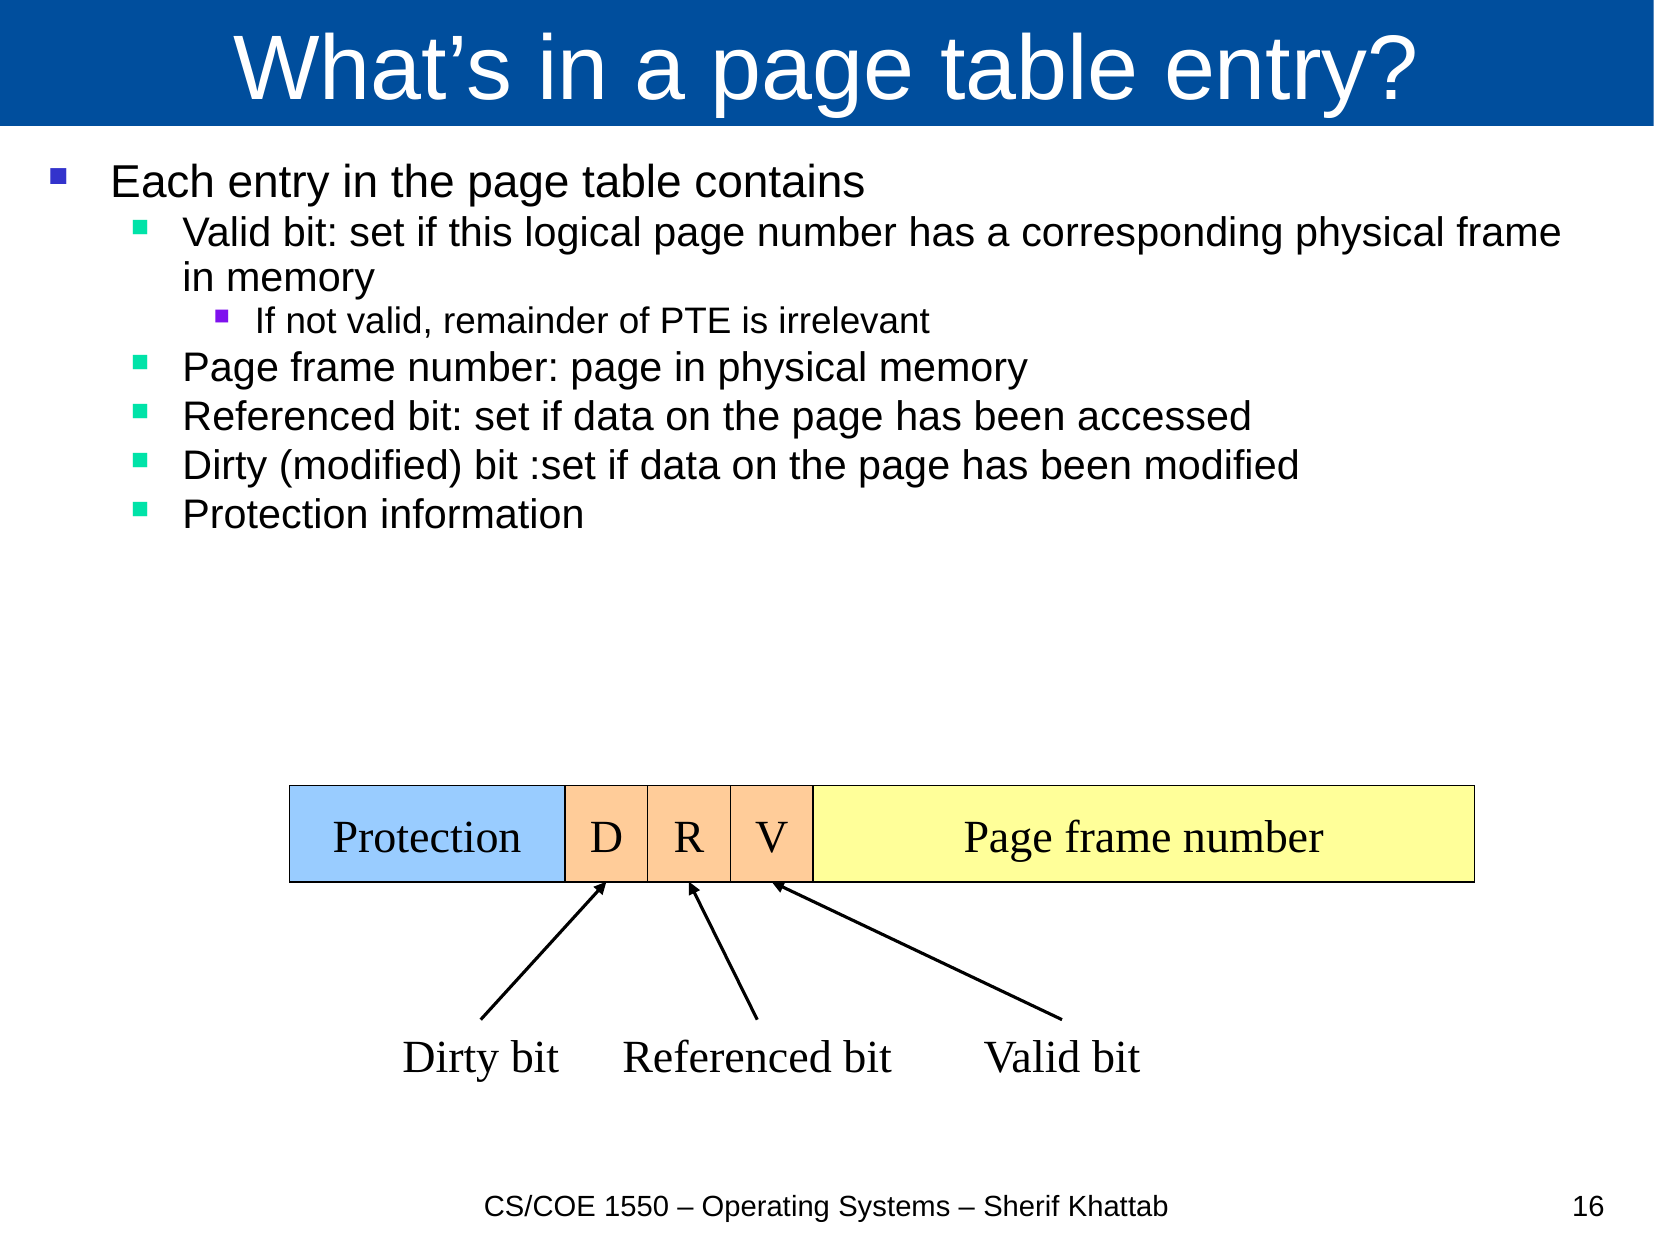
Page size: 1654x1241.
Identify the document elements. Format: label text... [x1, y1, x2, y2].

text_box V [731, 785, 813, 882]
text_box Valid bit [968, 1019, 1156, 1090]
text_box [689, 881, 758, 1020]
list Each entry in the page table contains Valid bit: set if this logical page number has a corresponding physical frame in memory If not valid, remainder of PTE is irrelevant Page frame number: page in physical memory Referenced bit: set if data on the page has been accessed Dirty (modified) bit :set if data on the page has been modified Protection information [33, 150, 1620, 1158]
title What’s in a page table entry? [0, 0, 1654, 126]
text_box Protection [289, 785, 565, 882]
footer CS/COE 1550 – Operating Systems – Sherif Khattab [337, 1185, 1316, 1230]
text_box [480, 881, 607, 1020]
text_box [771, 881, 1063, 1020]
text_box R [648, 785, 731, 882]
text_box Page frame number [813, 785, 1475, 882]
text_box Dirty bit [387, 1019, 575, 1090]
text_box Referenced bit [607, 1019, 907, 1090]
text_box D [565, 785, 648, 882]
slide_number 16 [1550, 1185, 1620, 1230]
